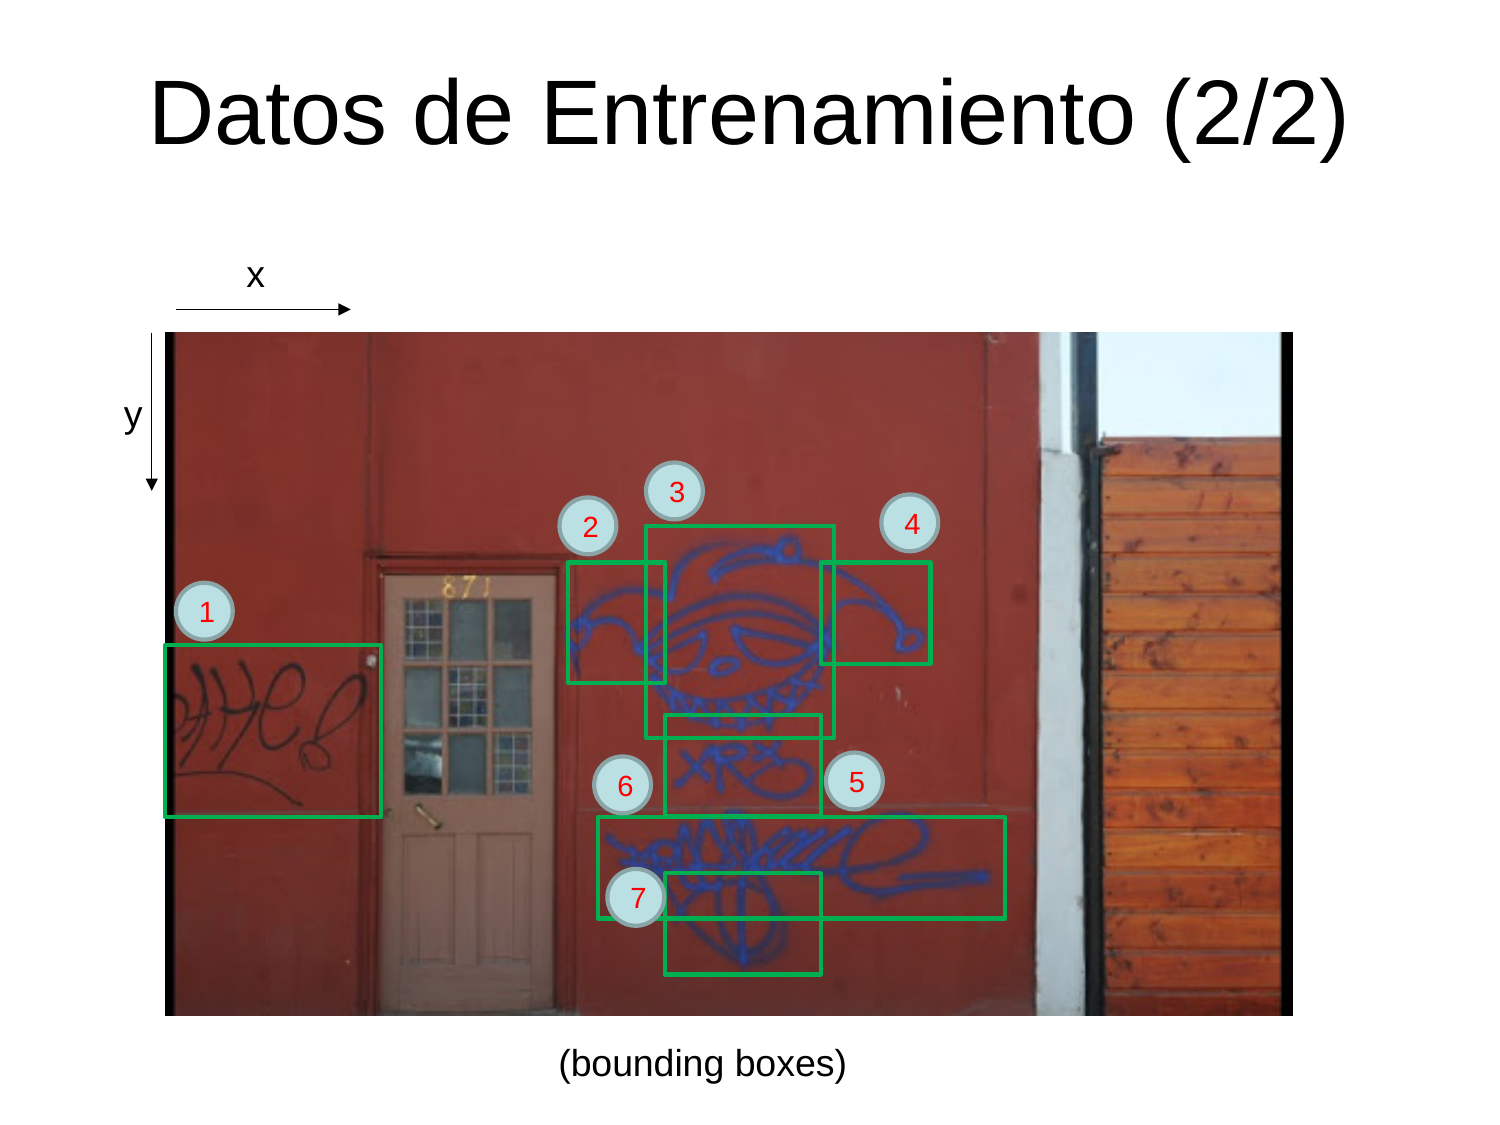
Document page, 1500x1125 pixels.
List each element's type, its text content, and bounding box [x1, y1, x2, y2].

title Datos de Entrenamiento (2/2) [75, 45, 1425, 233]
text_box y [108, 382, 147, 443]
picture [165, 332, 1294, 1016]
text_box x [231, 242, 281, 303]
text_box (bounding boxes) [543, 1031, 863, 1092]
